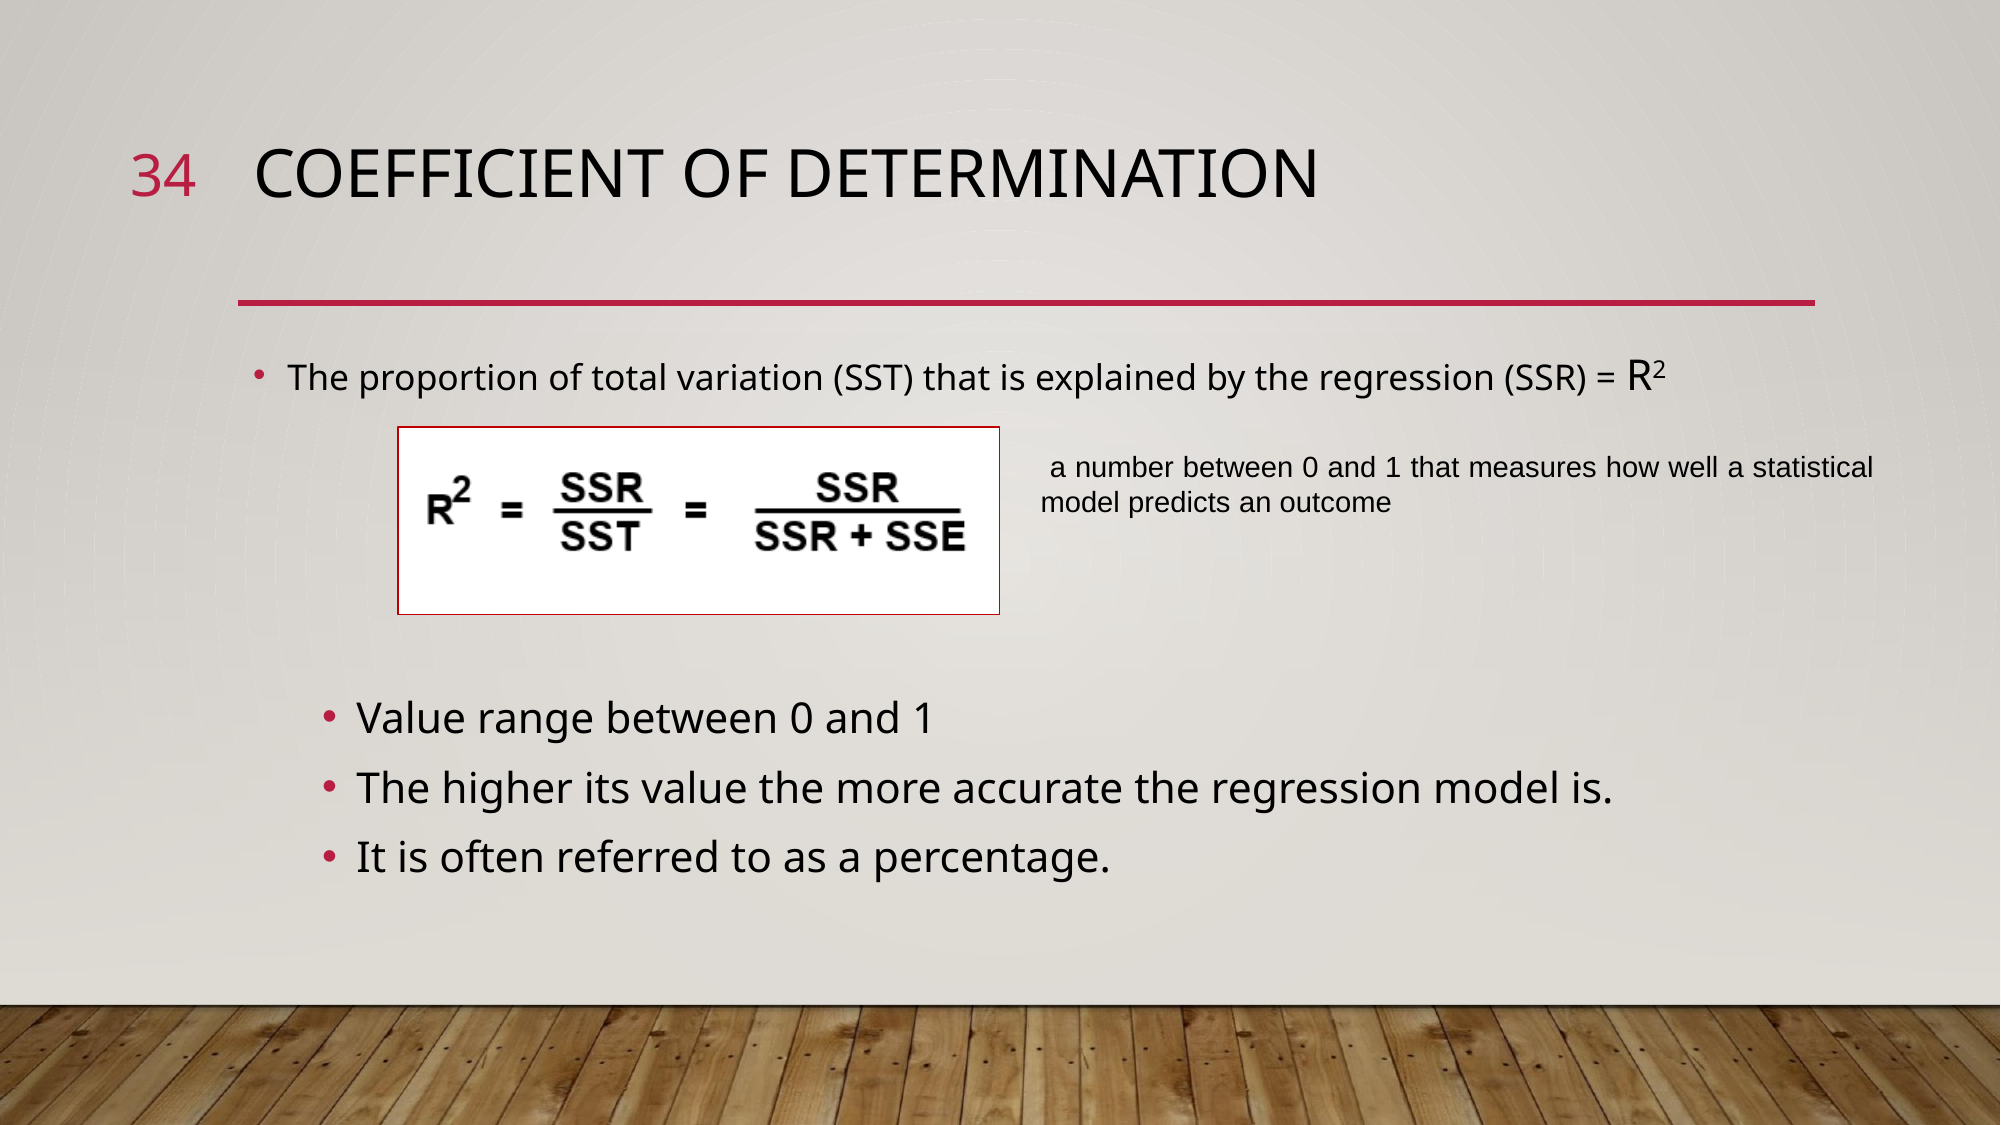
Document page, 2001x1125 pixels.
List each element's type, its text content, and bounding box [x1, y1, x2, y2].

title COEFFICIENT OF DETERMINATION [238, 131, 1814, 305]
picture [0, 1005, 2000, 1125]
picture [398, 427, 1000, 614]
text_box a number between 0 and 1 that measures how well a statistical model predicts an outcome [1025, 441, 1890, 527]
list The proportion of total variation (SST) that is explained by the regression (SSR) = R2 Value range between 0 and 1 The higher its value the more accurate the regression model is. It is often referred to as a percentage. [238, 330, 1814, 897]
slide_number ‹#› [78, 131, 212, 214]
